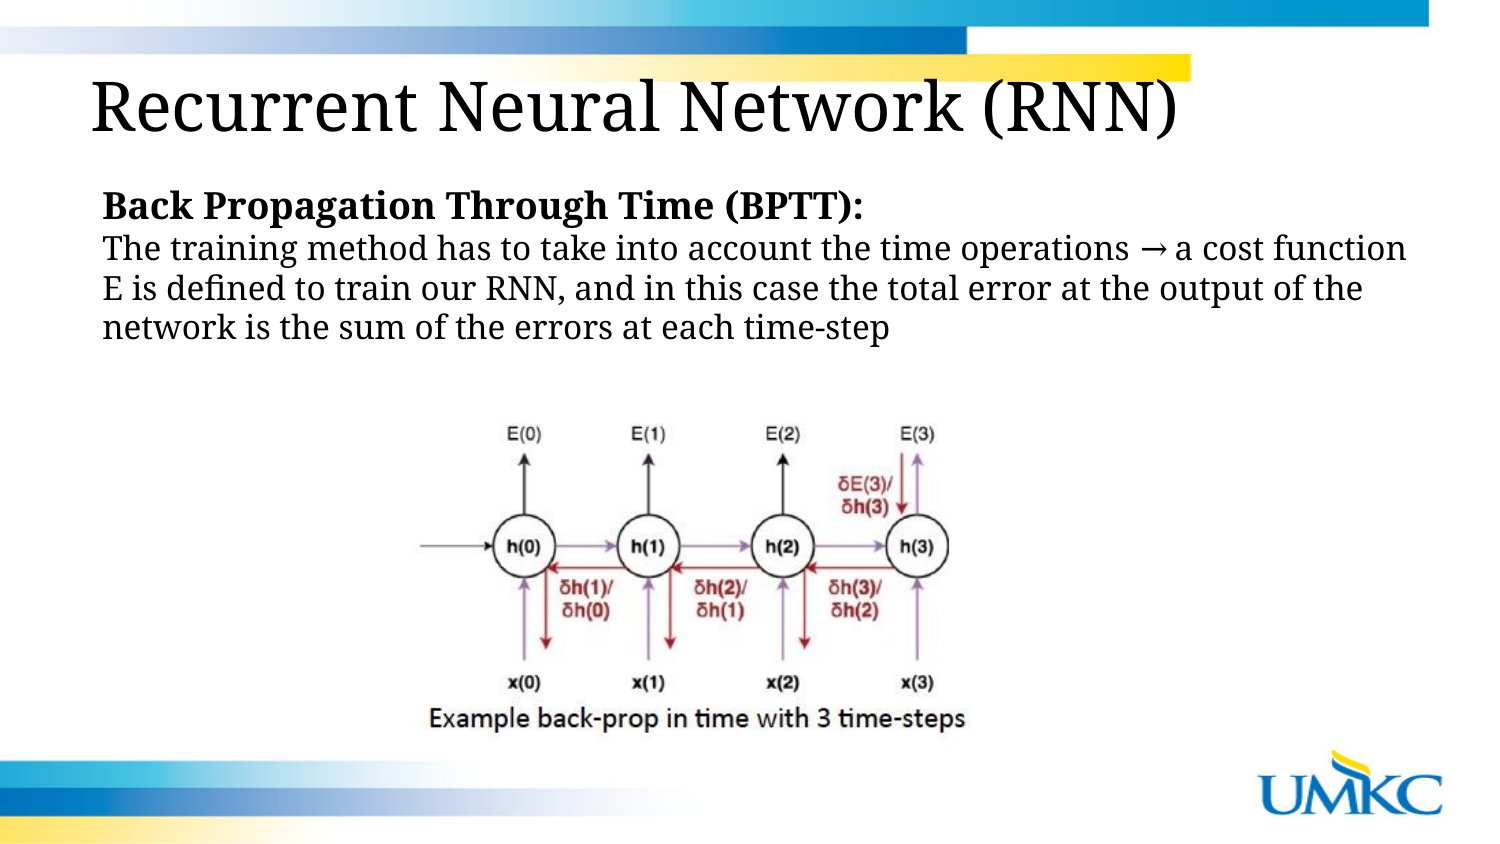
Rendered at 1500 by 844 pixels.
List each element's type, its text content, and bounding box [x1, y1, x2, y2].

title Recurrent Neural Network (RNN) [75, 33, 1425, 175]
picture [0, 0, 1500, 844]
text_box Back Propagation Through Time (BPTT): The training method has to take into account the time operations → a cost function E is defined to train our RNN, and in this case the total error at the output of the network is the sum of the errors at each time-step [87, 174, 1425, 354]
text_box [412, 423, 982, 748]
